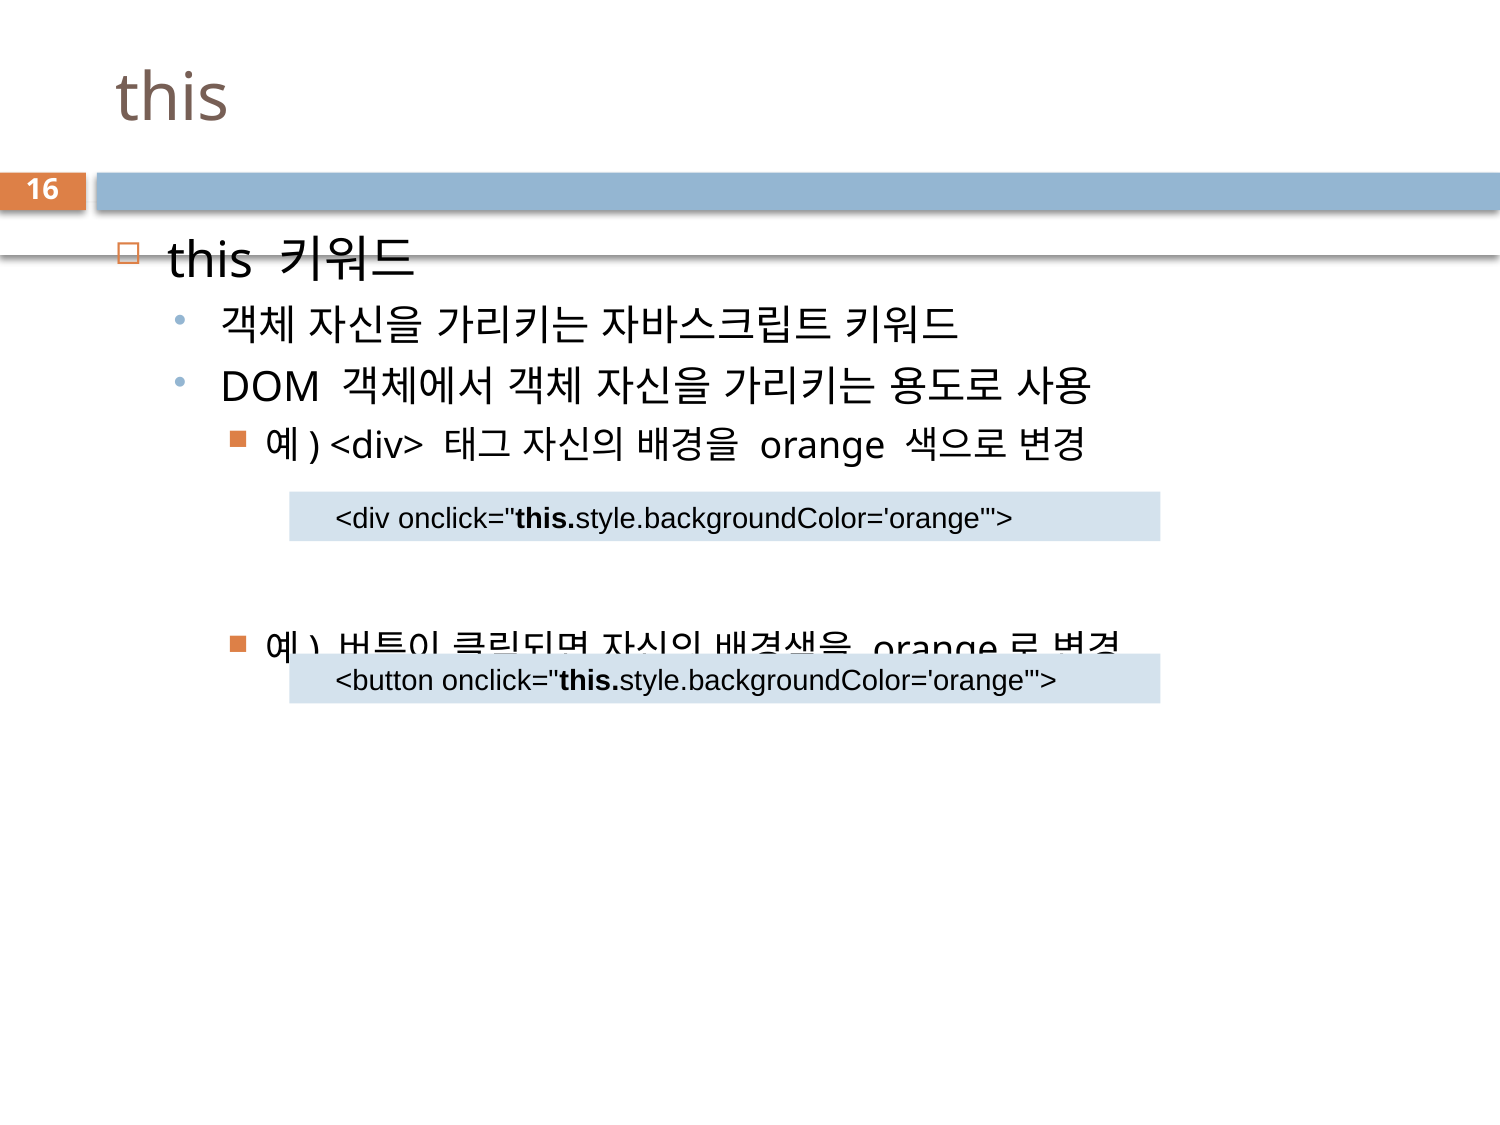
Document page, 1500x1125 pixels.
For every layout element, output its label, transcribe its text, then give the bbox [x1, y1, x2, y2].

list this 키워드 객체 자신을 가리키는 자바스크립트 키워드 DOM 객체에서 객체 자신을 가리키는 용도로 사용 예) <div> 태그 자신의 배경을 orange 색으로 변경 예) 버튼이 클릭되면 자신의 배경색을 orange로 변경 [100, 219, 1438, 1047]
text_box <button onclick="this.style.backgroundColor='orange'"> [289, 653, 1161, 704]
text_box <div onclick="this.style.backgroundColor='orange'"> [289, 491, 1161, 542]
slide_number 16 [0, 170, 87, 211]
title this [100, 37, 1438, 149]
